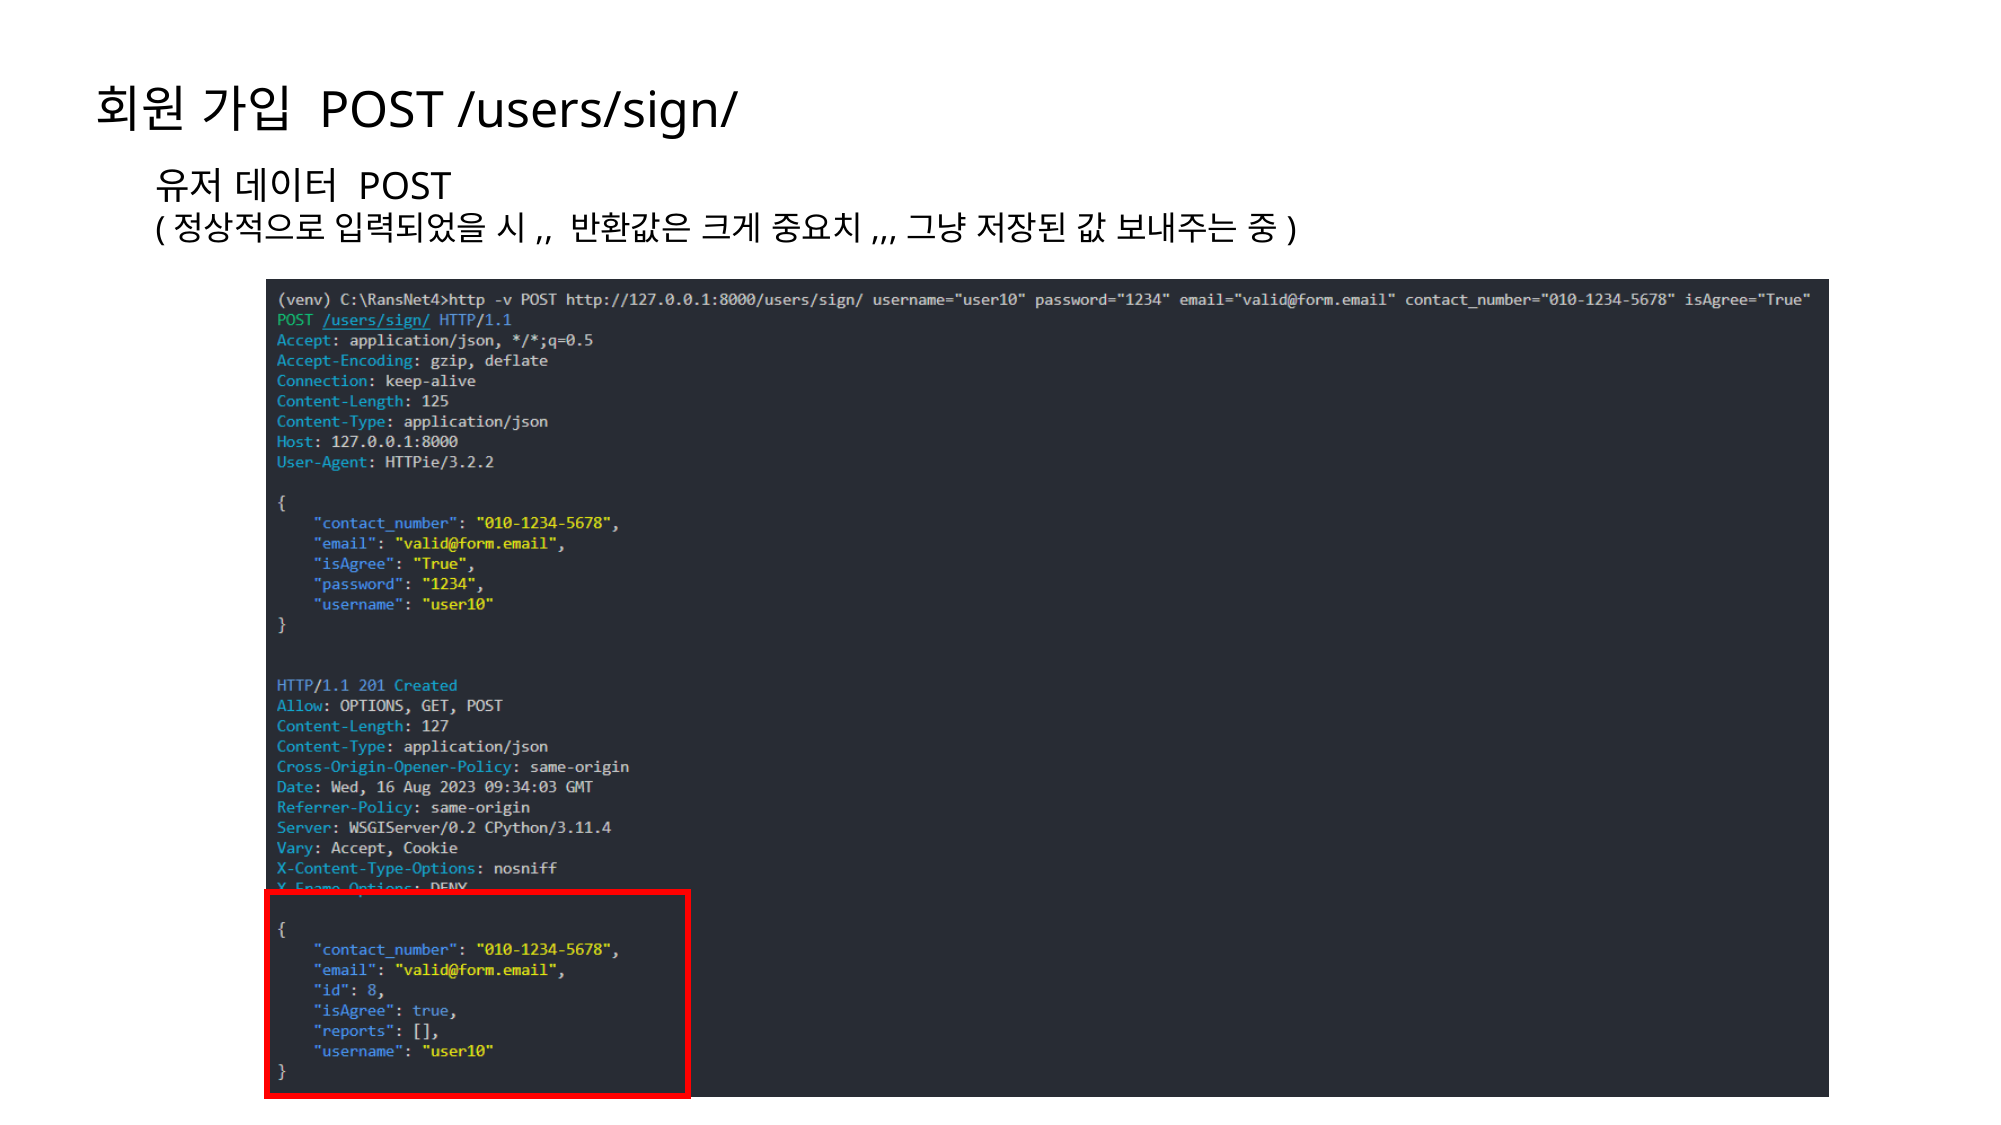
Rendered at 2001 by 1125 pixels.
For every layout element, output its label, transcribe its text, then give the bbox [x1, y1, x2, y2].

text_box 유저 데이터 POST (정상적으로 입력되었을 시,, 반환값은 크게 중요치,,,그냥 저장된 값 보내주는 중) [140, 154, 1312, 255]
picture [266, 279, 1829, 1097]
text_box 회원 가입 POST /users/sign/ [80, 69, 755, 145]
